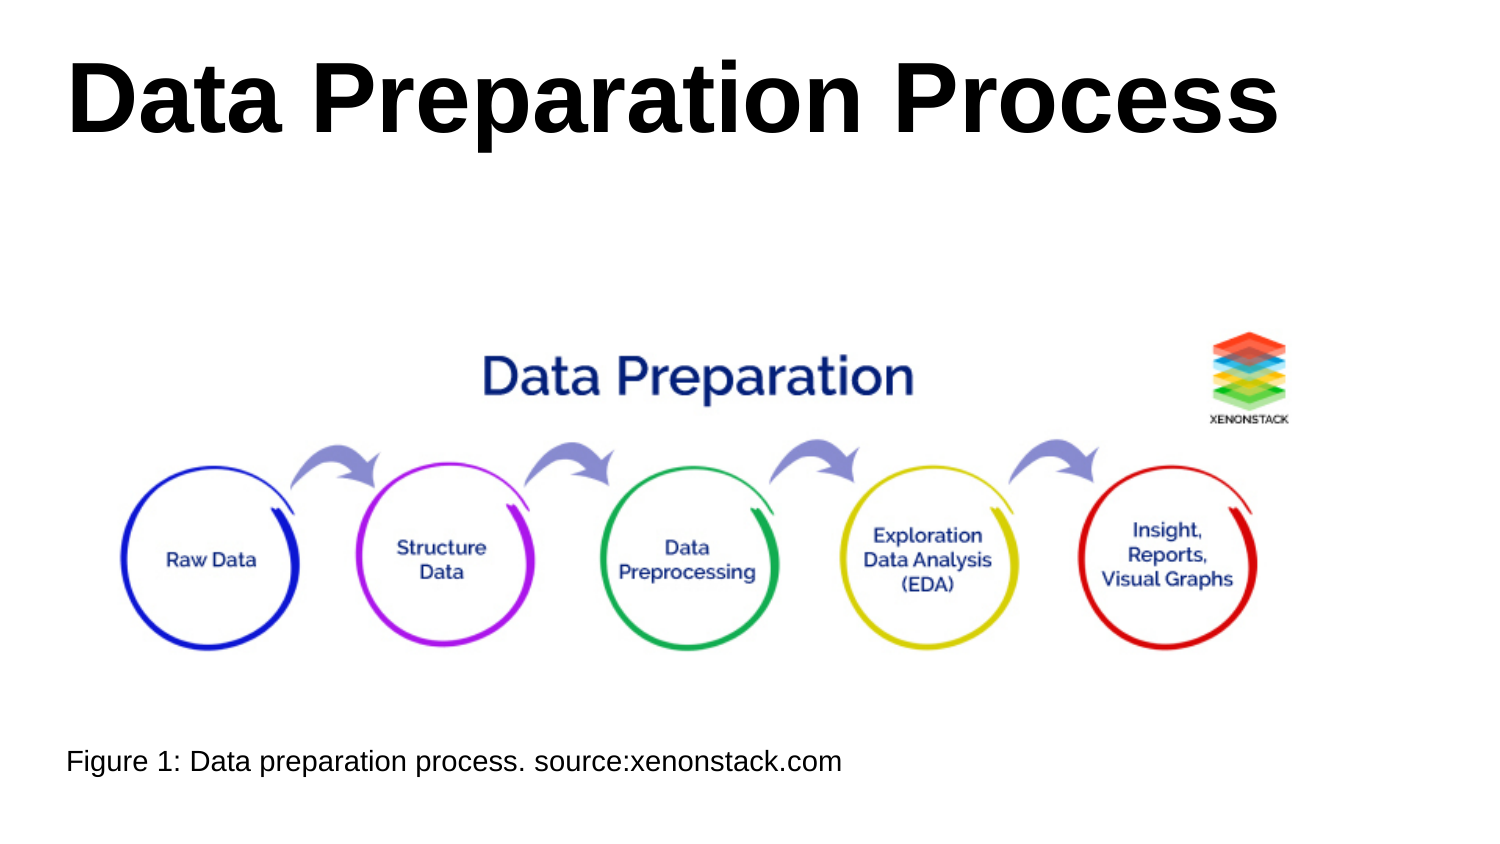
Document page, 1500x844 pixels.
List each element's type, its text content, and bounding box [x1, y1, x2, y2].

title Data Preparation Process [51, 17, 1449, 176]
picture [106, 328, 1292, 667]
text_box Figure 1: Data preparation process. source:xenonstack.com [51, 722, 1418, 817]
